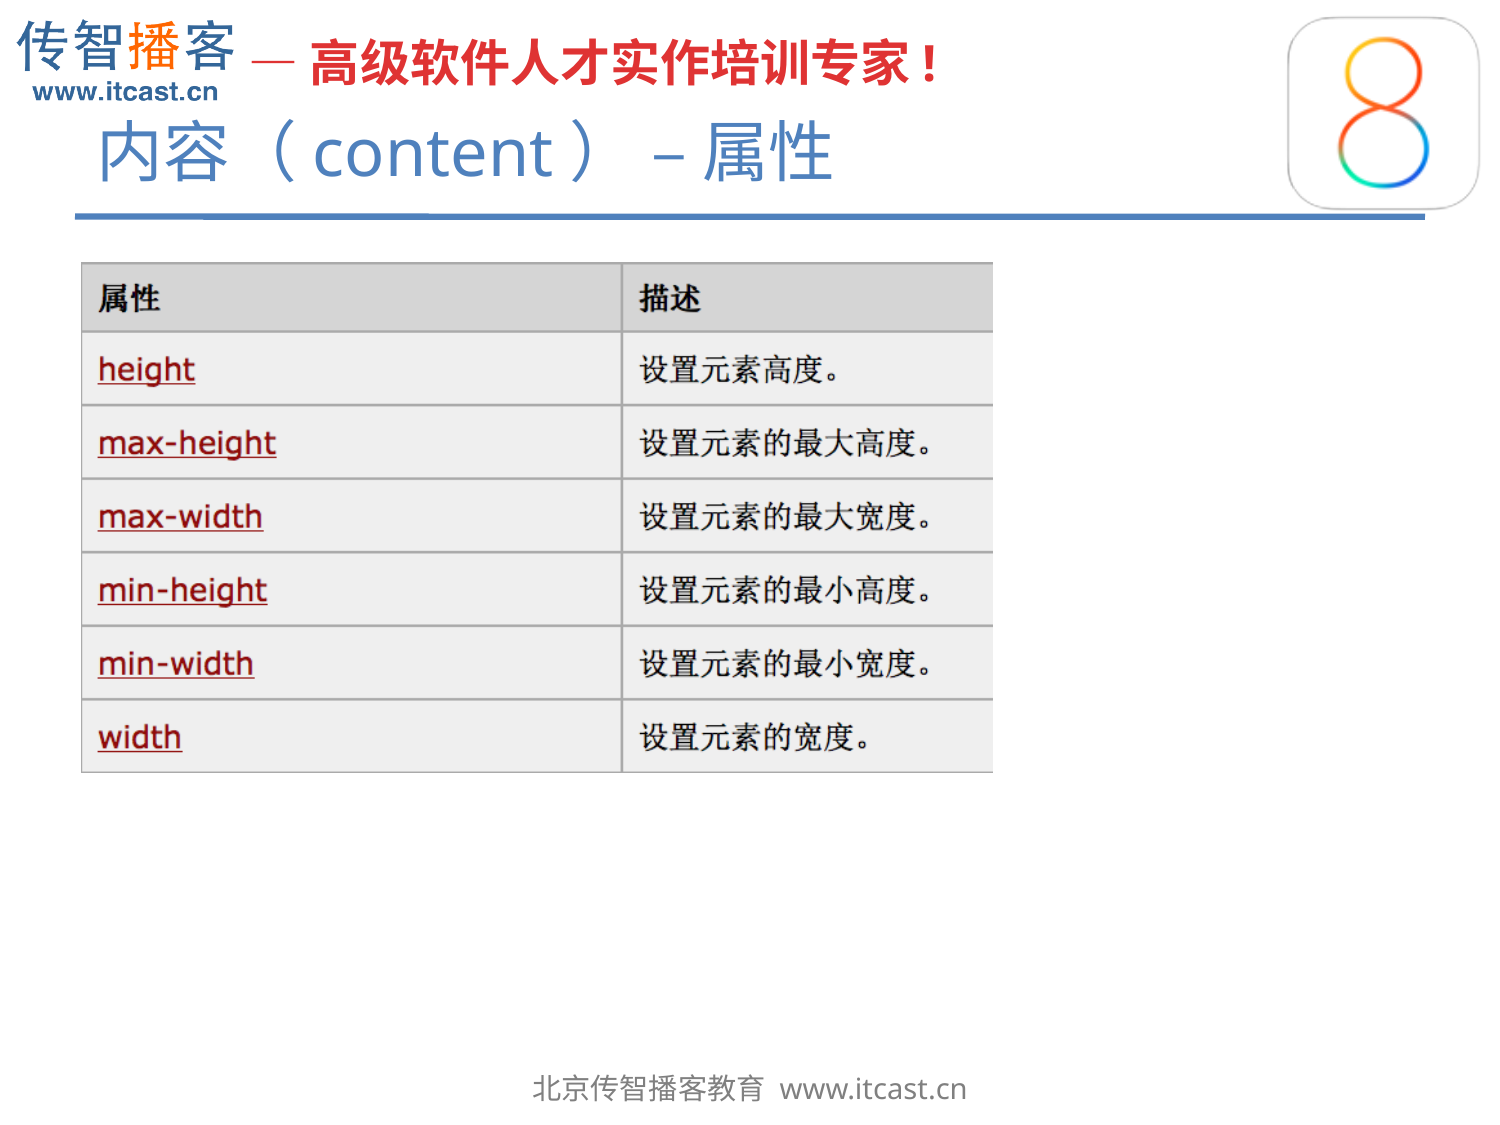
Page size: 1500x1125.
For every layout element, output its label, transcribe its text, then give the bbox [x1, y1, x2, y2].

picture [81, 262, 994, 773]
picture [1270, 0, 1497, 227]
picture [16, 19, 234, 101]
title 内容（content） – 属性 [81, 102, 1416, 238]
